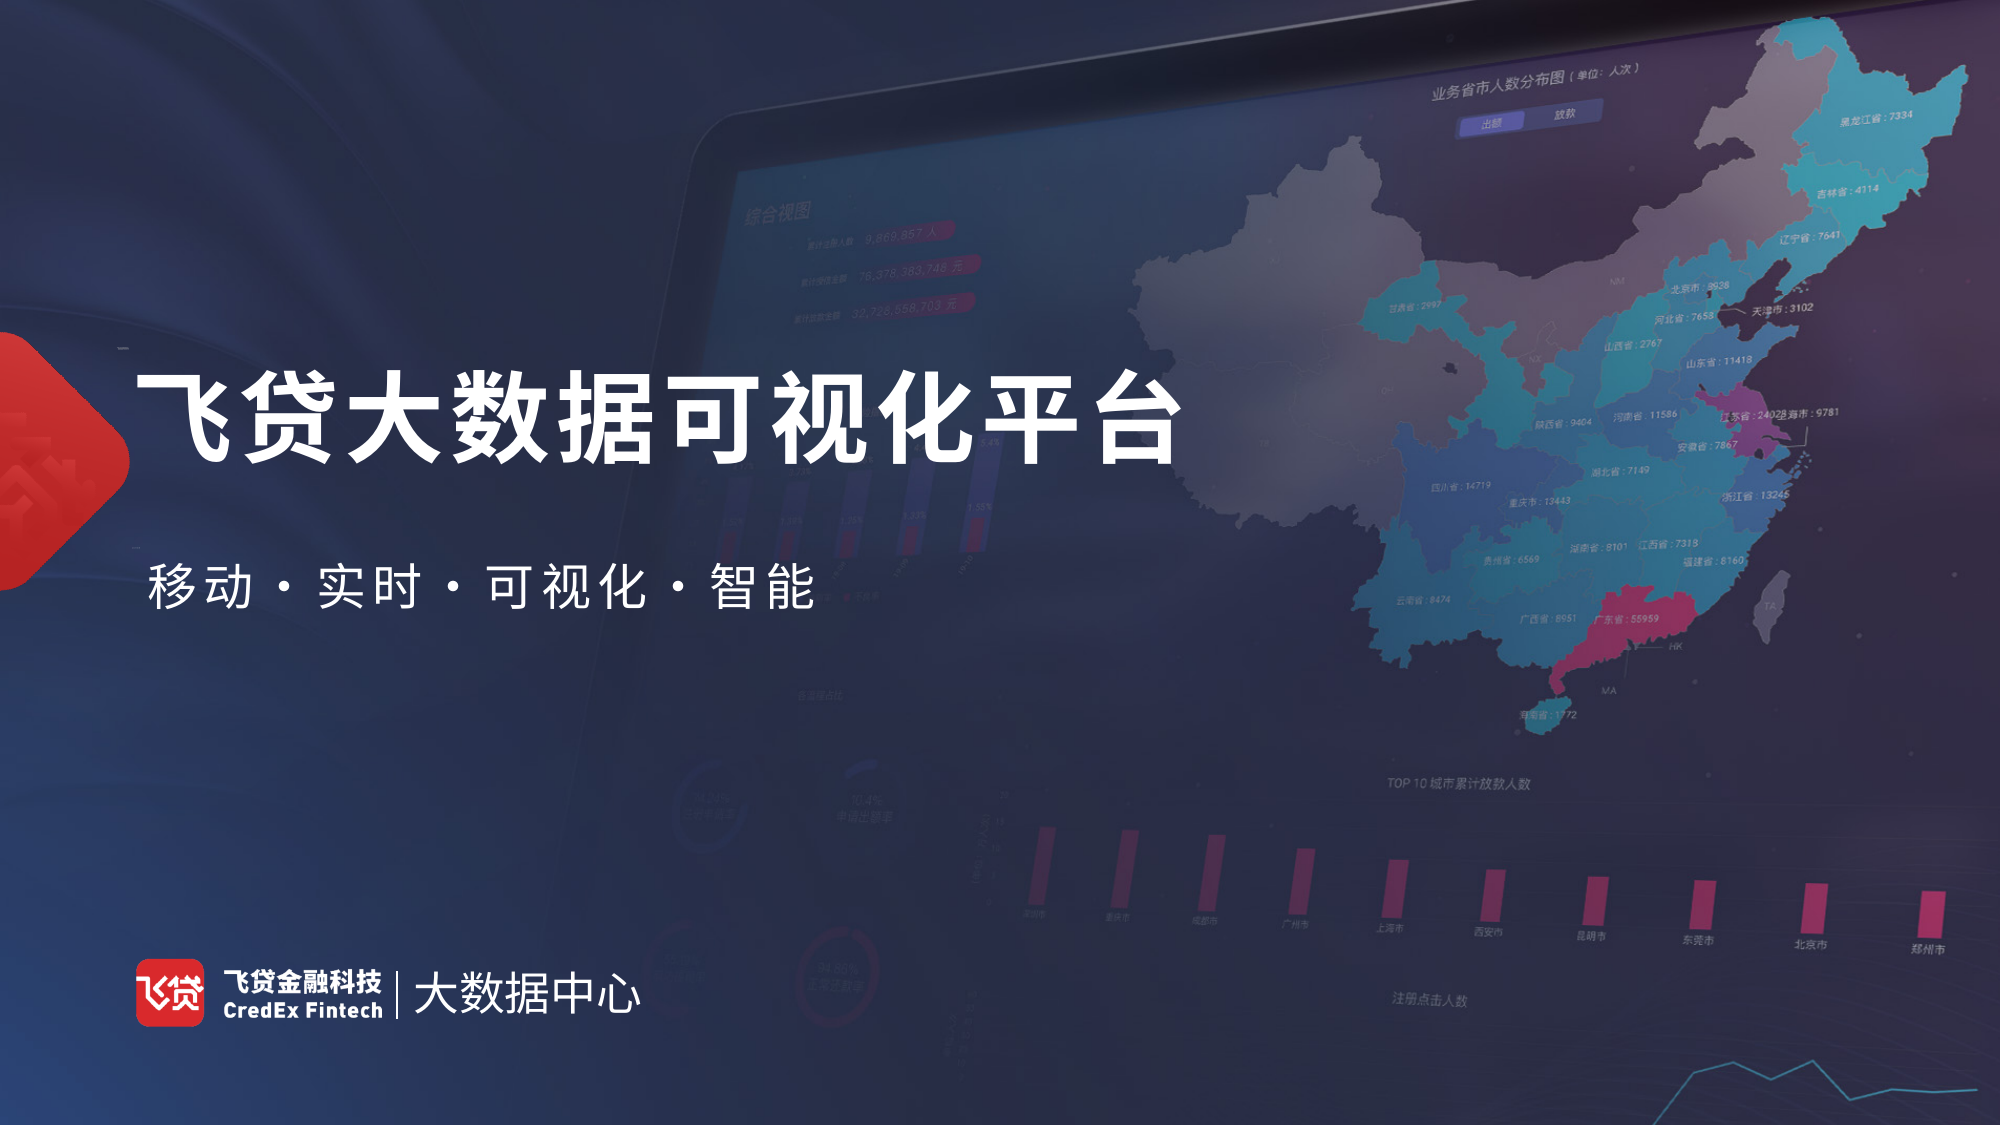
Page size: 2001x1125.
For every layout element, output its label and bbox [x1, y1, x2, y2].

picture [0, 0, 2000, 1125]
text_box [132, 957, 659, 1029]
